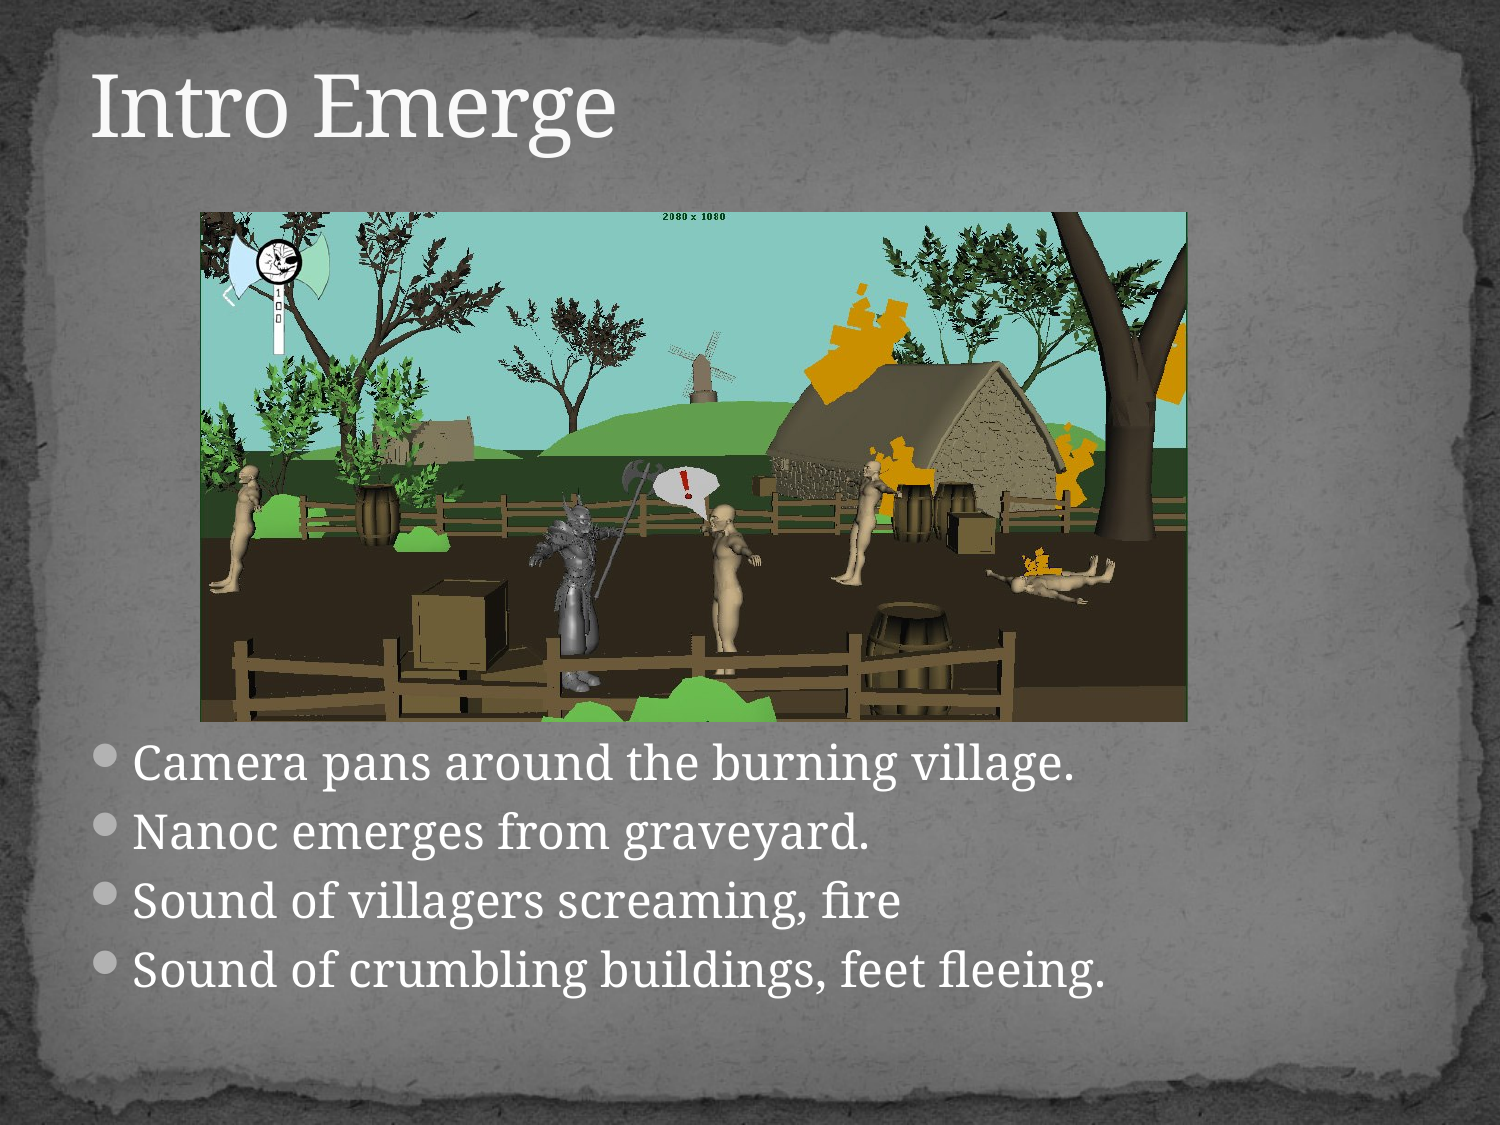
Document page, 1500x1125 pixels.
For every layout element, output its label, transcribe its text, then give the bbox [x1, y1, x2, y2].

title Intro Emerge [74, 0, 1425, 163]
list Camera pans around the burning village. Nanoc emerges from graveyard. Sound of villagers screaming, fire Sound of crumbling buildings, feet fleeing. [75, 725, 1425, 1005]
picture [200, 212, 1188, 722]
